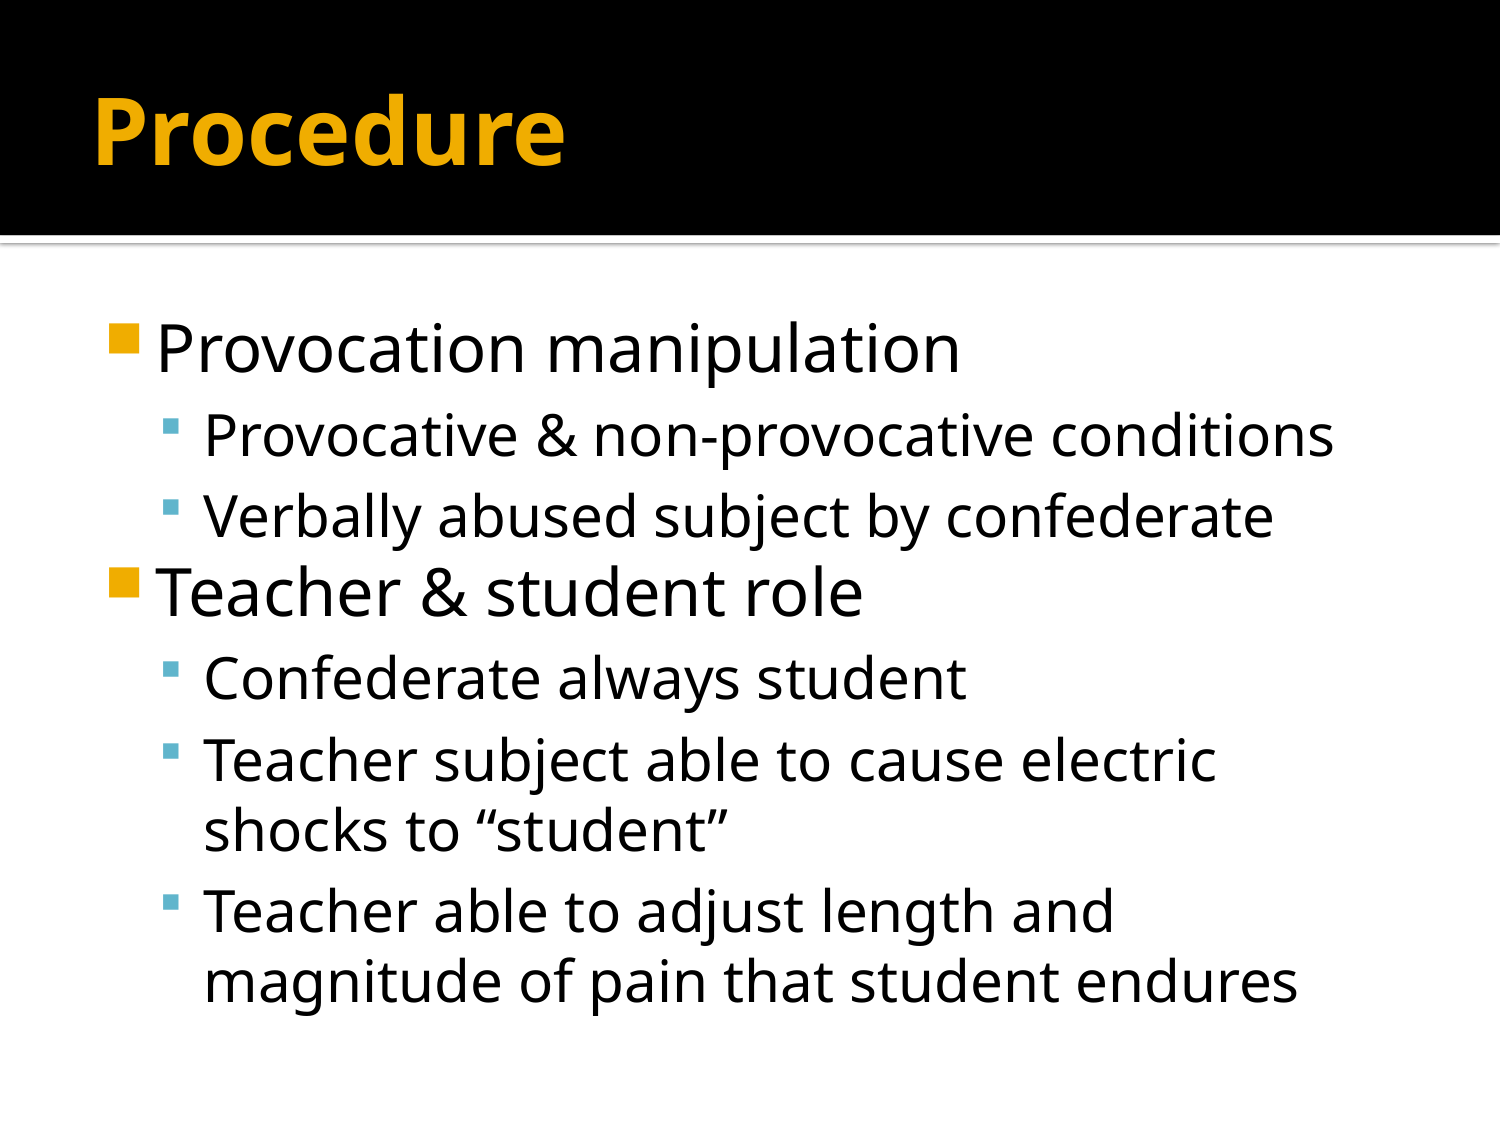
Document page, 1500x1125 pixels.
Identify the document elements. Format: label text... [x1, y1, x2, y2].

list Provocation manipulation Provocative & non-provocative conditions Verbally abused subject by confederate Teacher & student role Confederate always student Teacher subject able to cause electric shocks to “student” Teacher able to adjust length and magnitude of pain that student endures [74, 290, 1426, 1051]
title Procedure [75, 25, 1425, 231]
